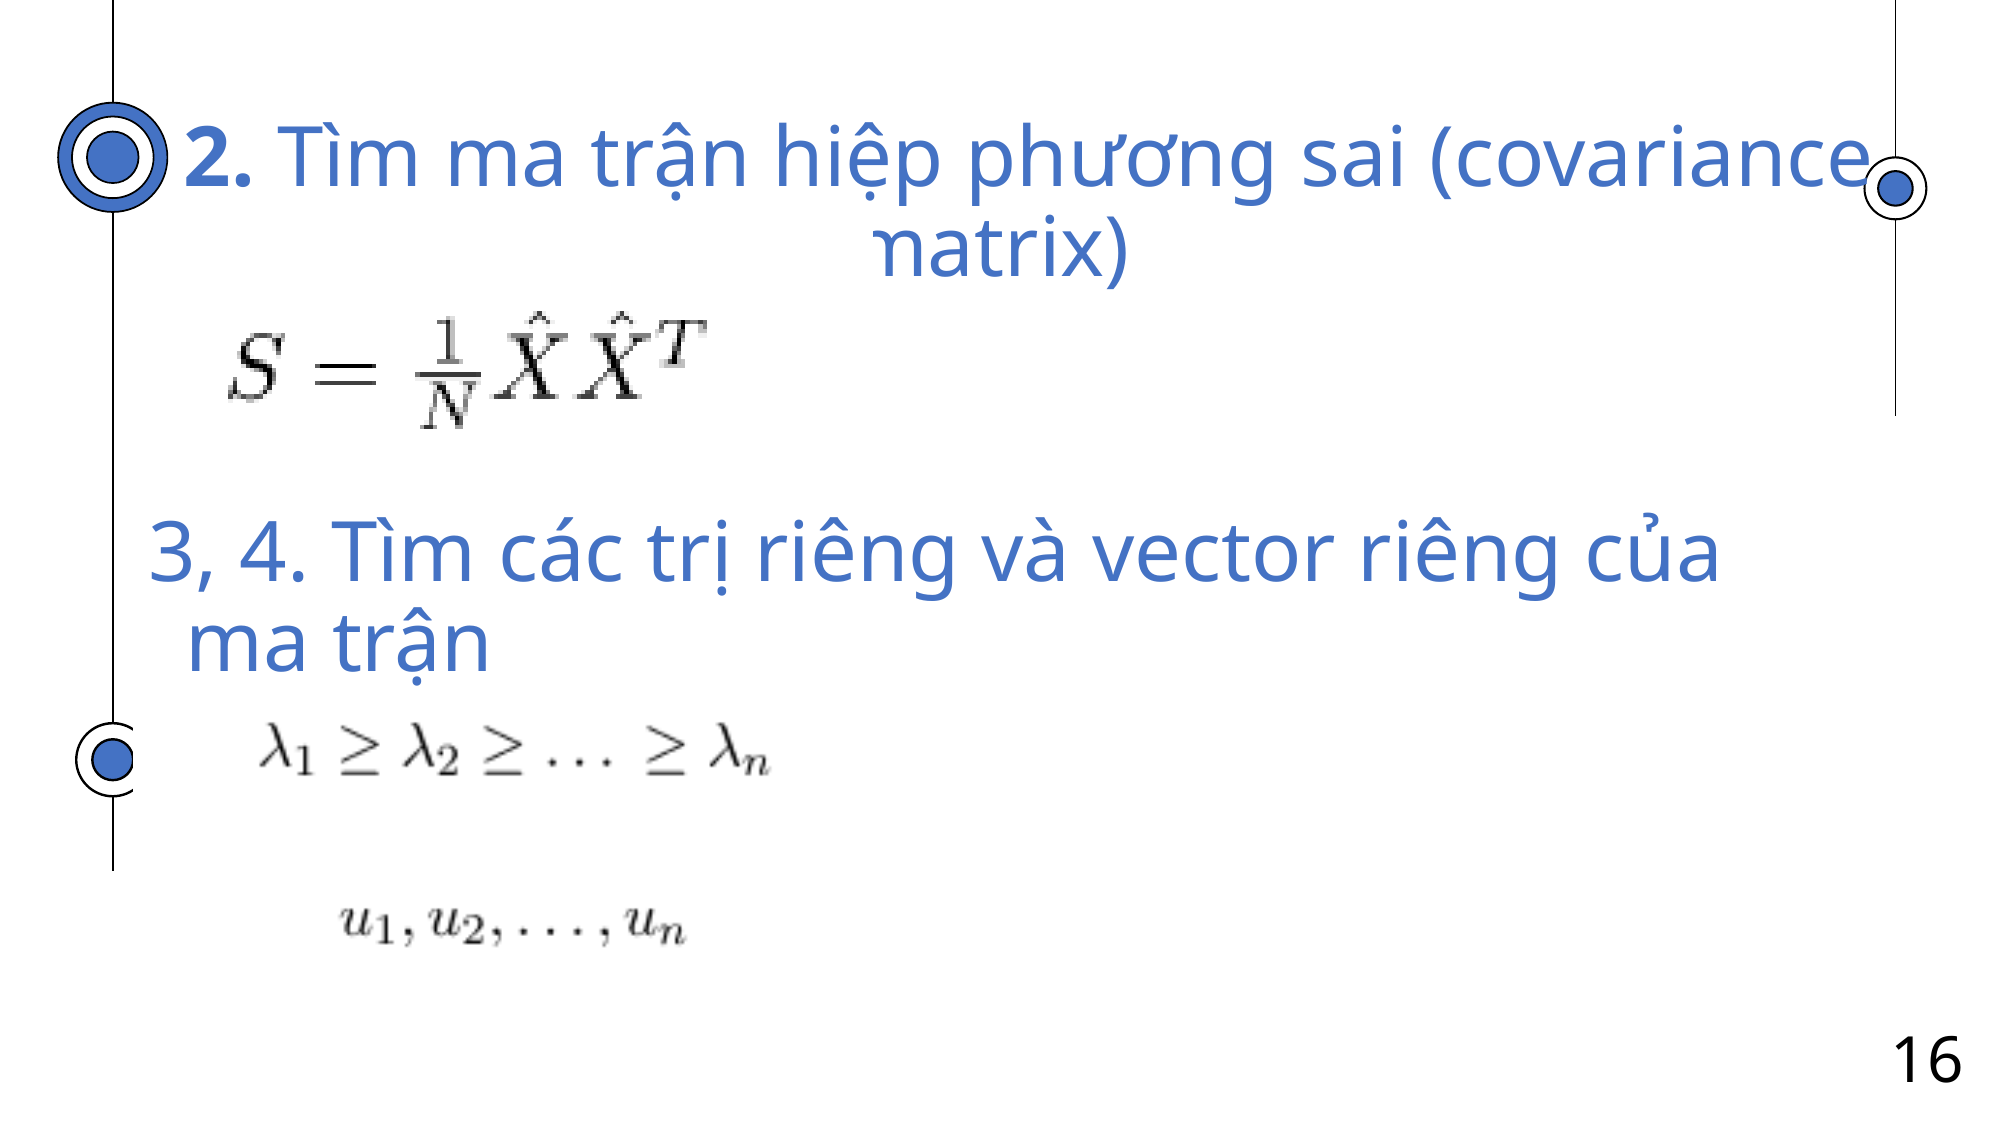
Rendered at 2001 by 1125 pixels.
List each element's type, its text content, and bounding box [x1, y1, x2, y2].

picture [133, 686, 961, 997]
subtitle 3, 4. Tìm các trị riêng và vector riêng của ma trận [133, 494, 1867, 879]
title 2. Tìm ma trận hiệp phương sai (covariance matrix) [19, 94, 1961, 225]
subtitle 16 [1870, 999, 2000, 1125]
picture [133, 229, 873, 495]
